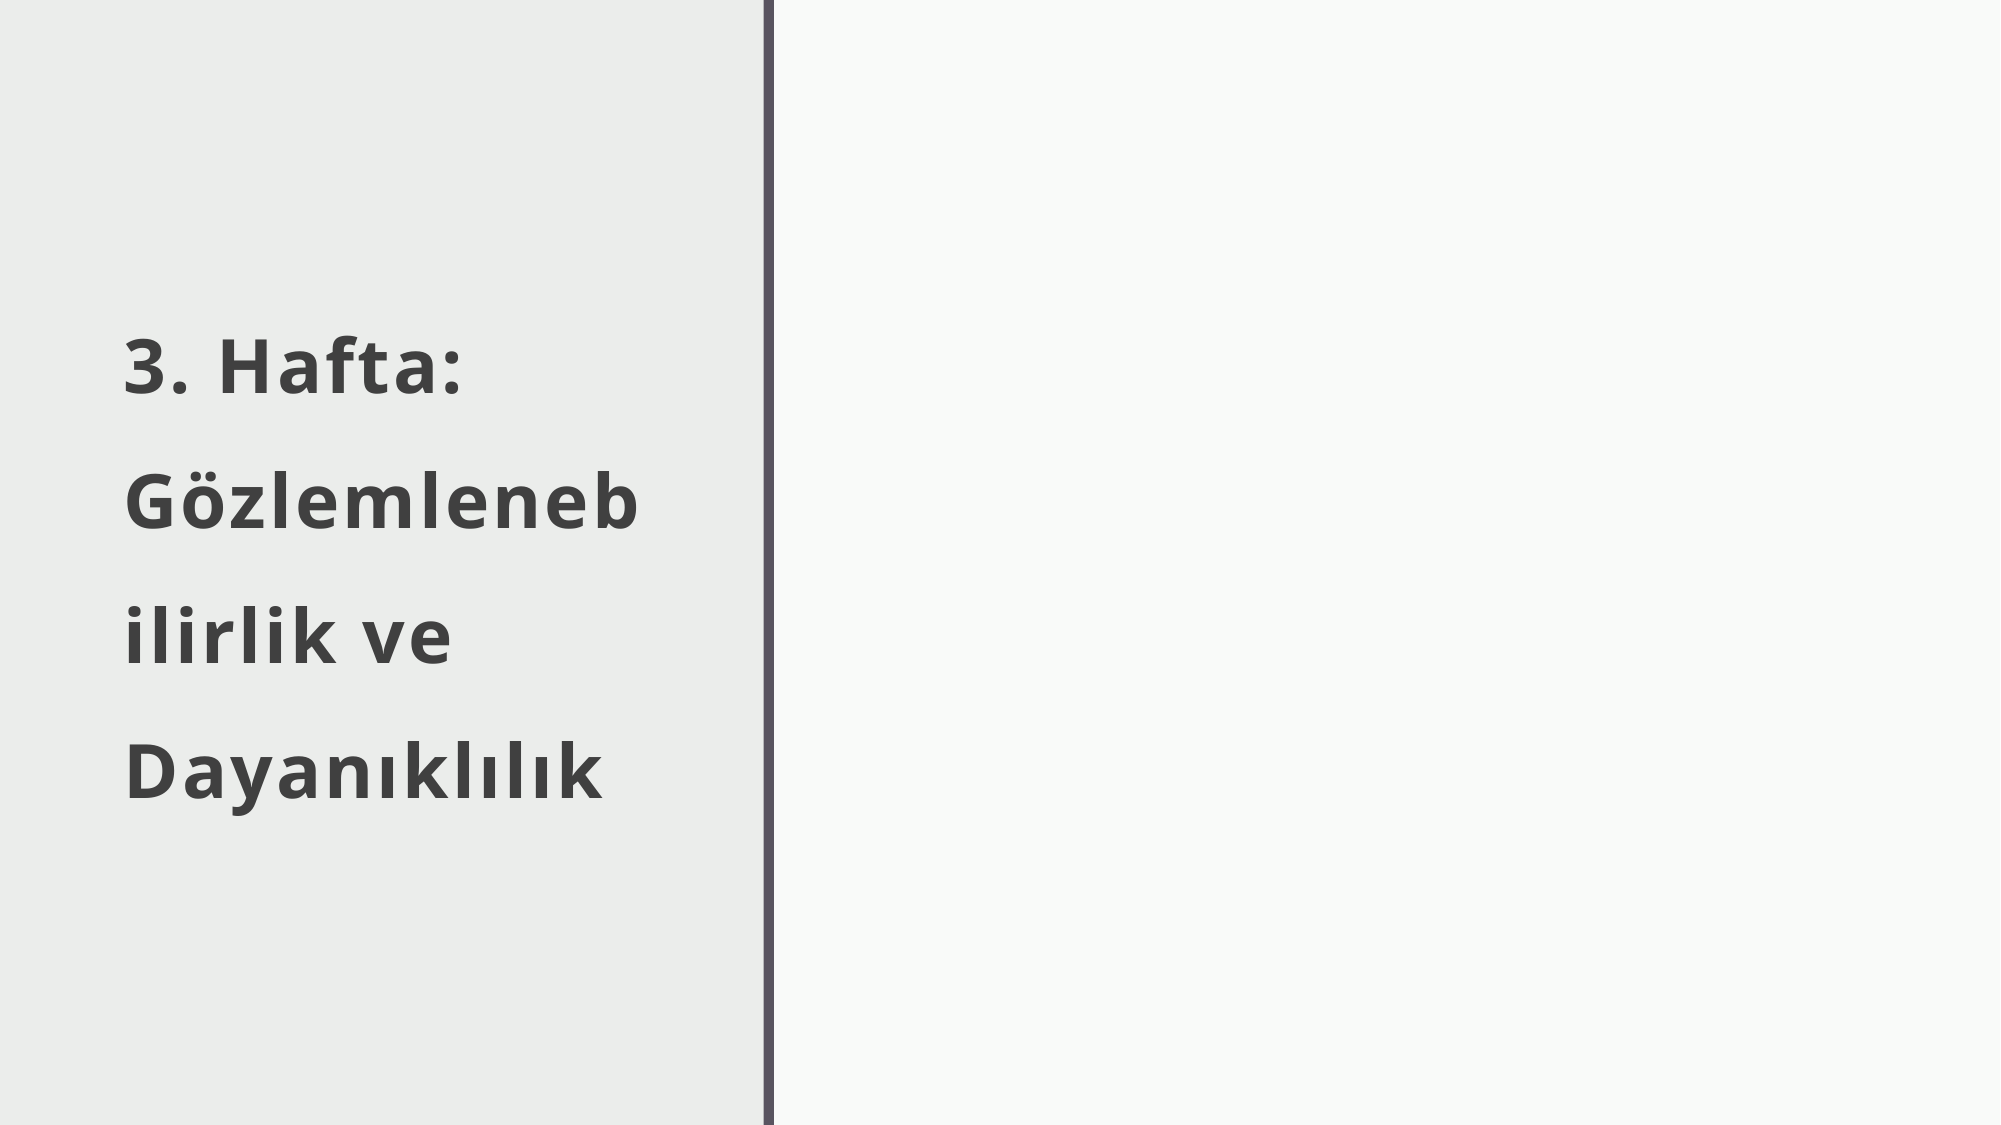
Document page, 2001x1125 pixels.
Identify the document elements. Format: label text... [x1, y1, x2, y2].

title 3. Hafta: Gözlemlenebilirlik ve Dayanıklılık [105, 115, 666, 969]
